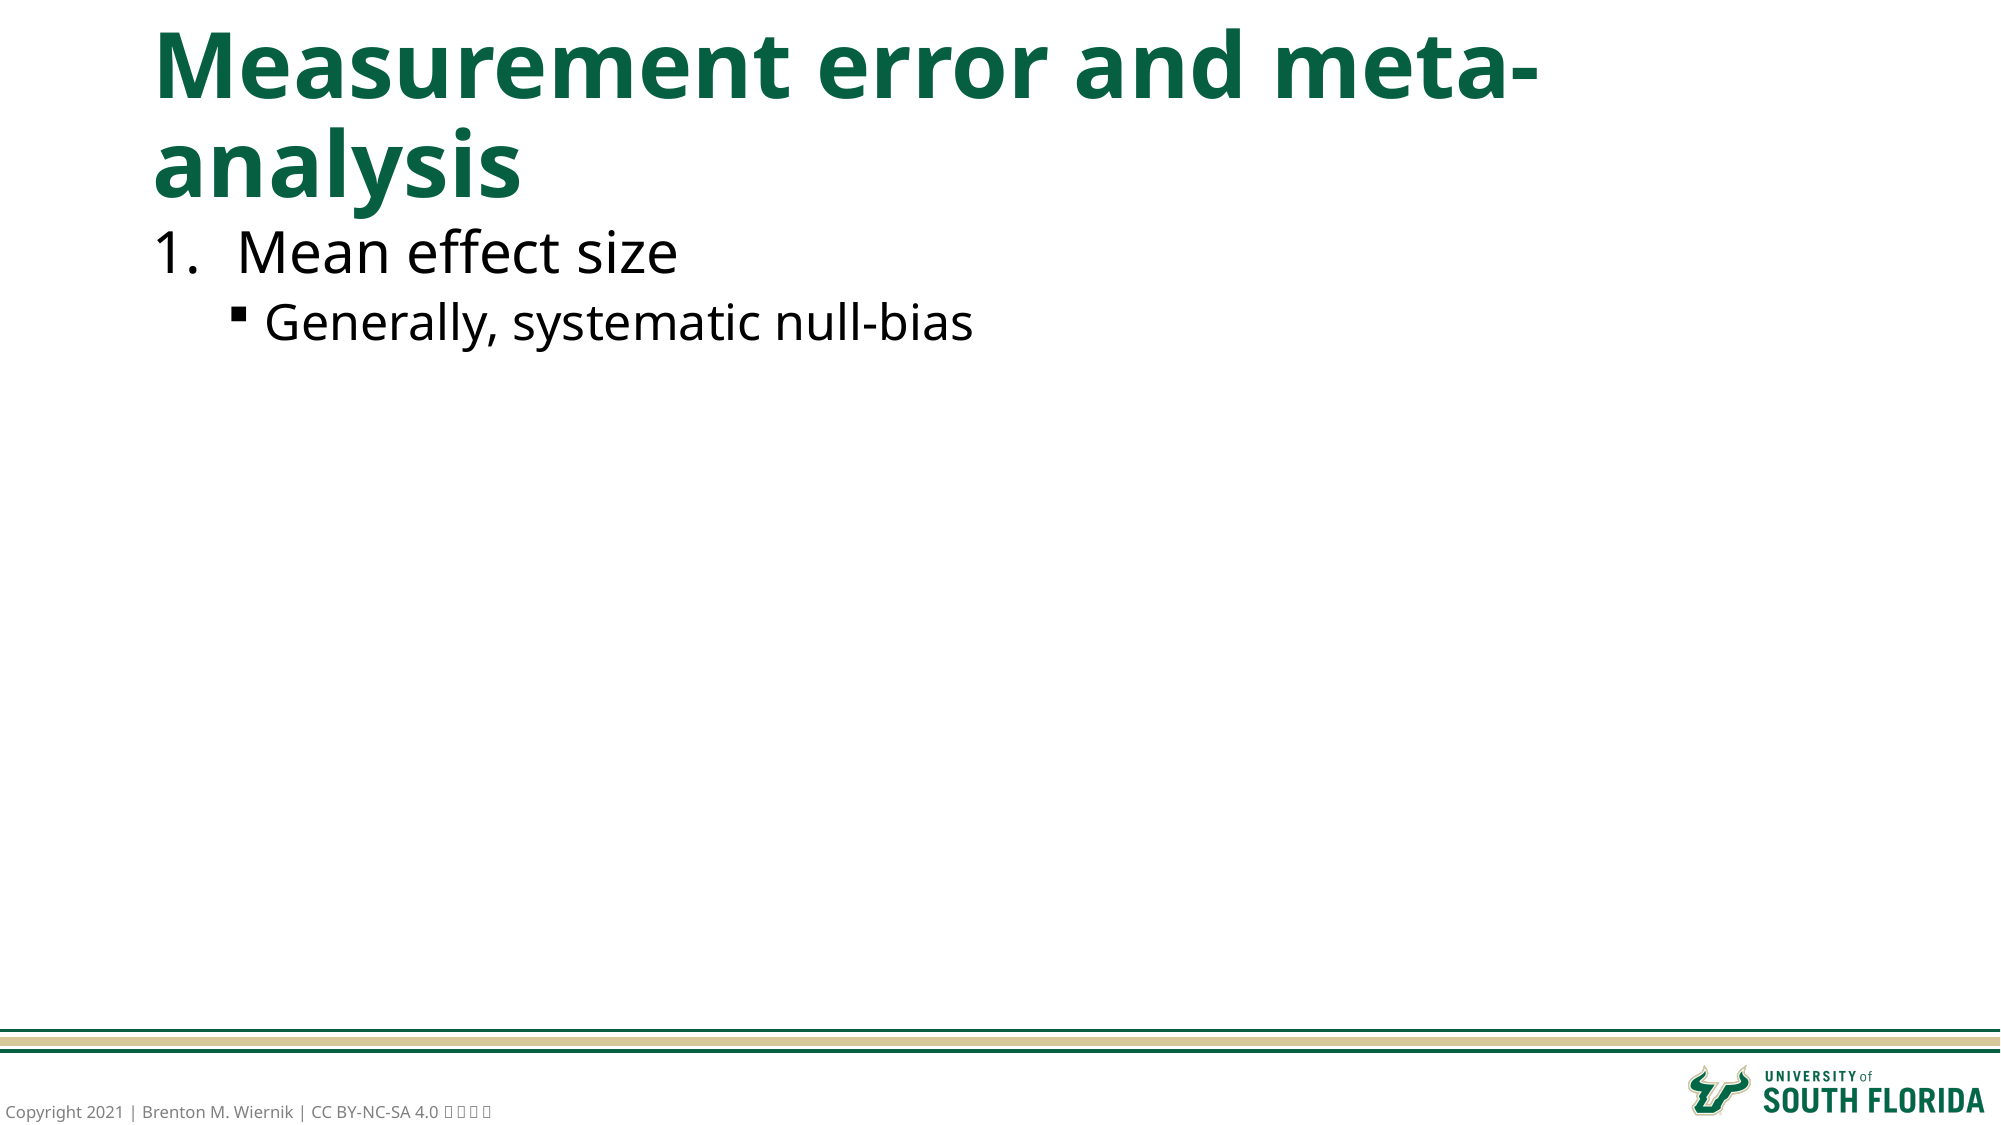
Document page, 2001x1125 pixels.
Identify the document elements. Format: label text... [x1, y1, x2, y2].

picture [1678, 1062, 2000, 1122]
title Measurement error and meta-analysis [137, 59, 1863, 177]
